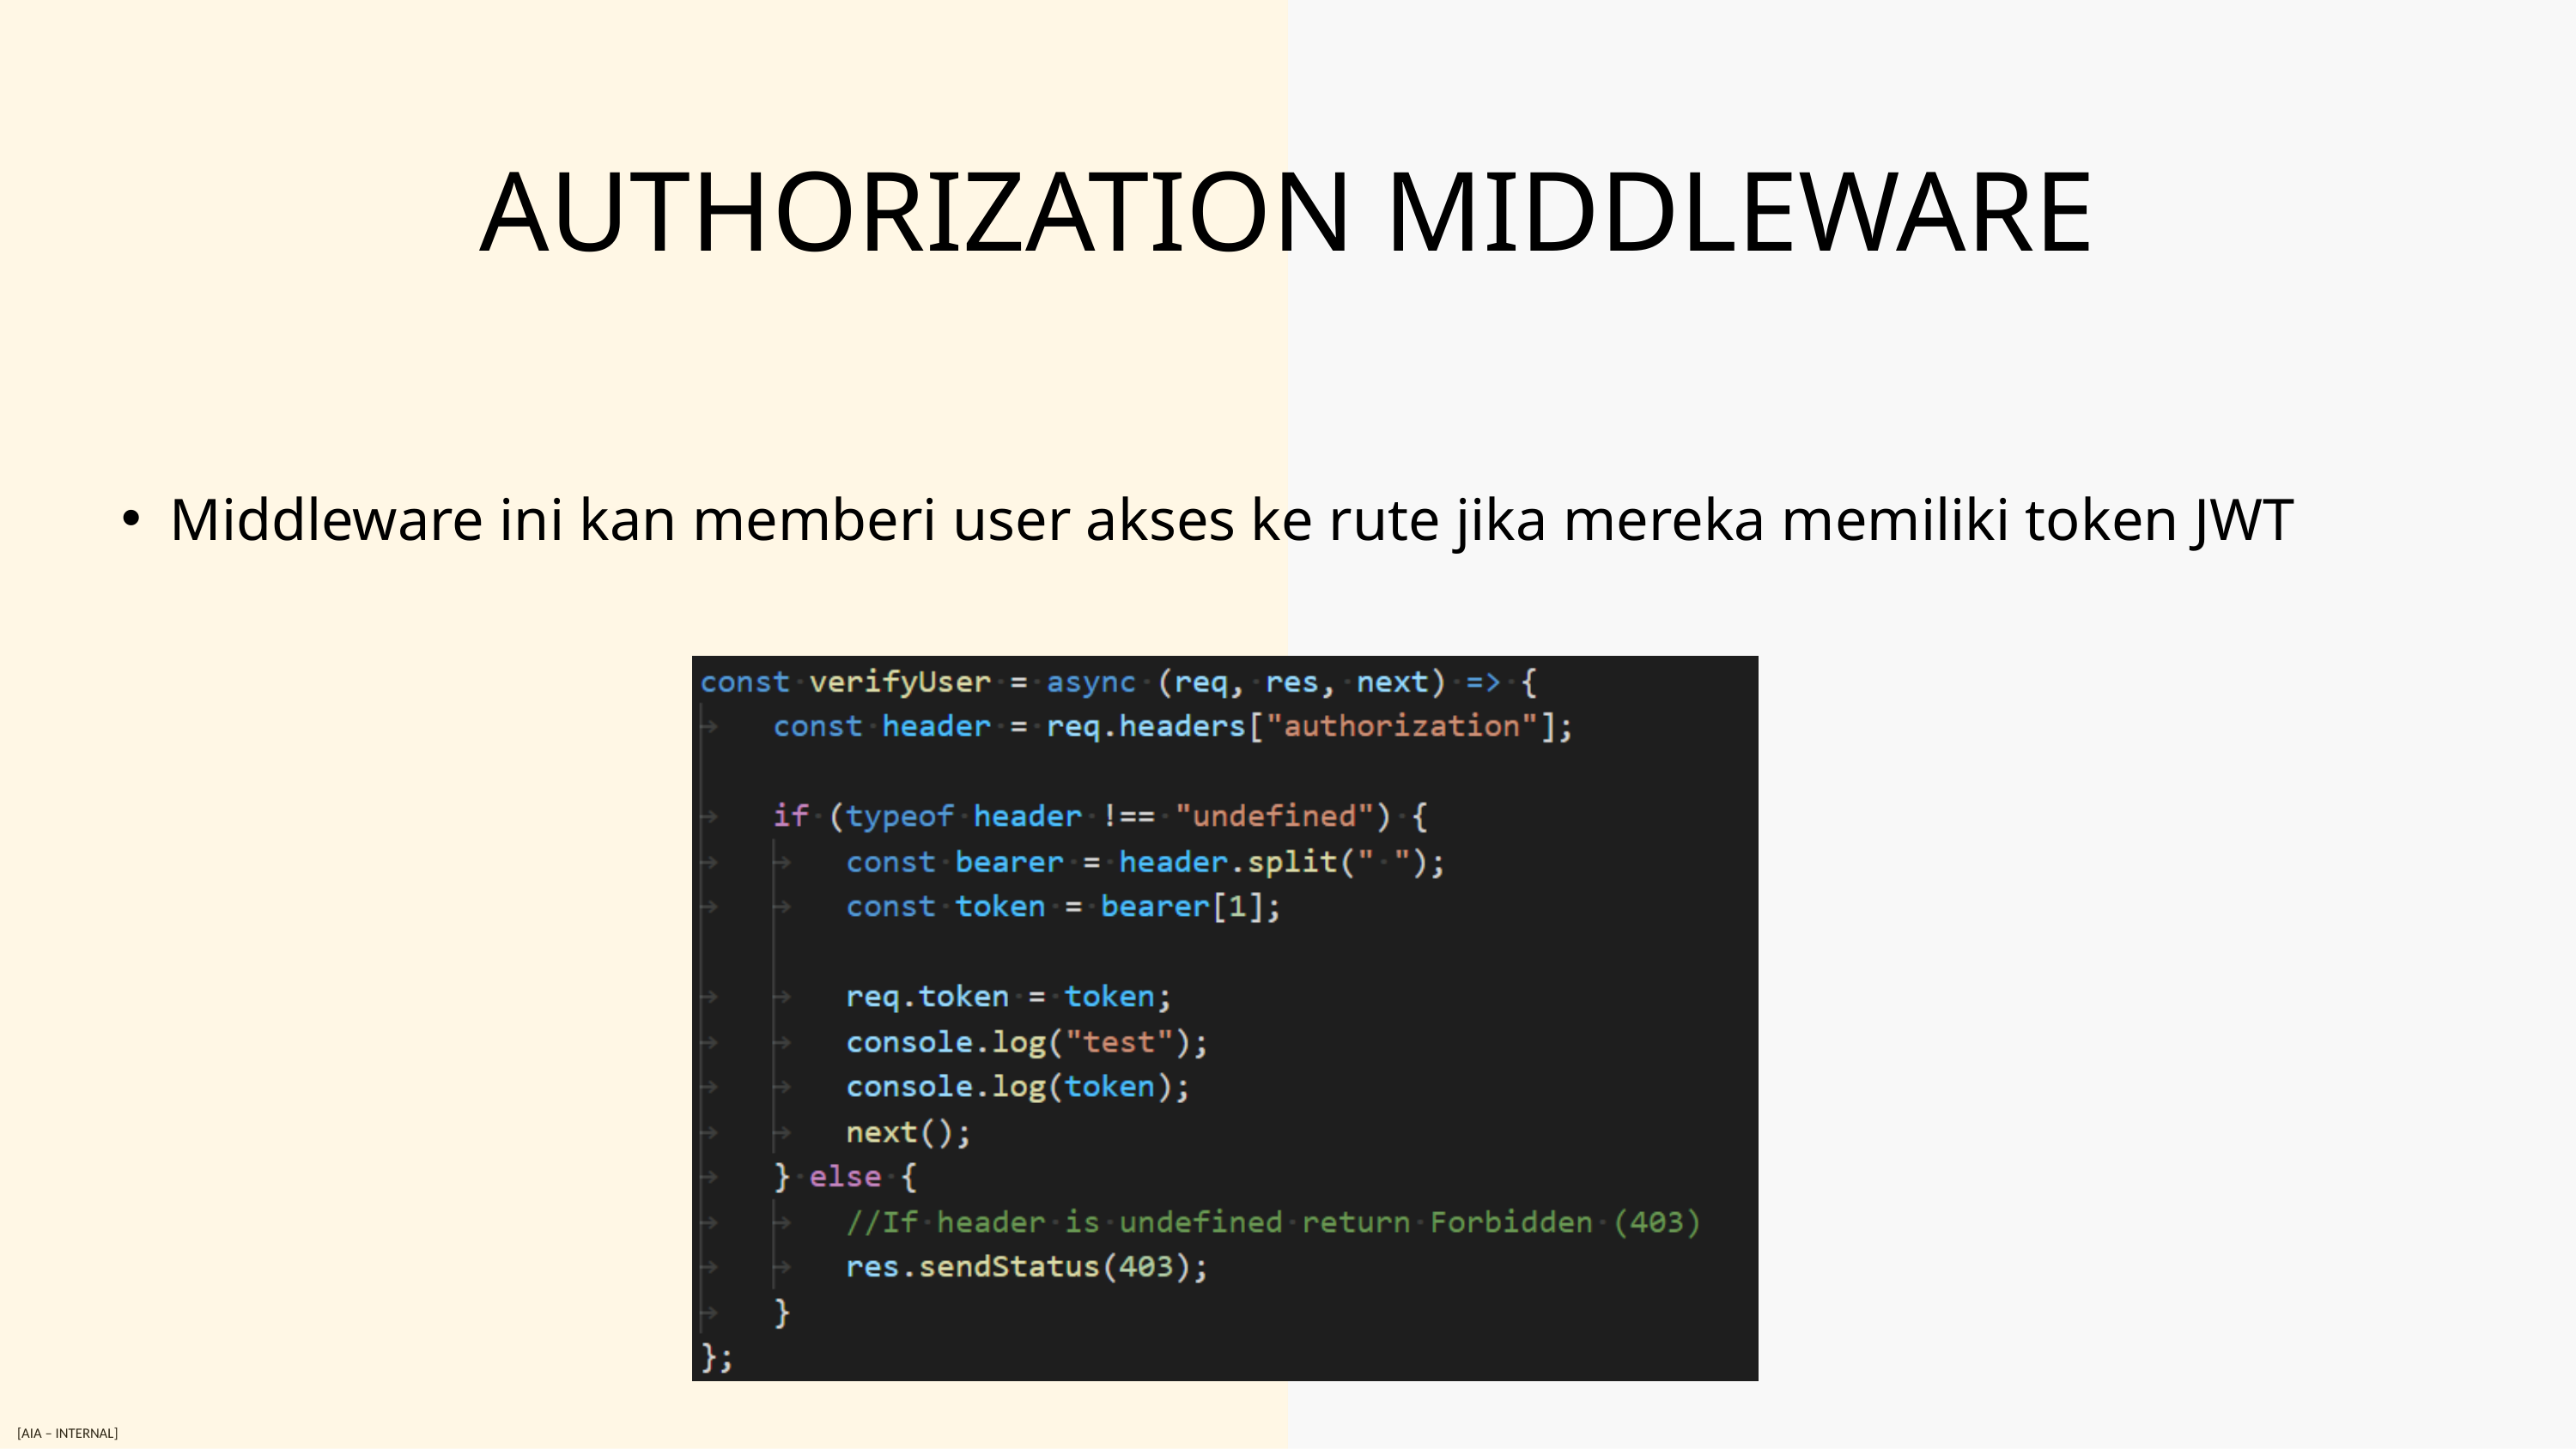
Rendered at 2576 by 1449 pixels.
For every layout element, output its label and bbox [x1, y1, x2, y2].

text_box [0, 0, 1285, 1449]
picture [692, 656, 1759, 1381]
text_box [1287, 0, 2576, 1449]
